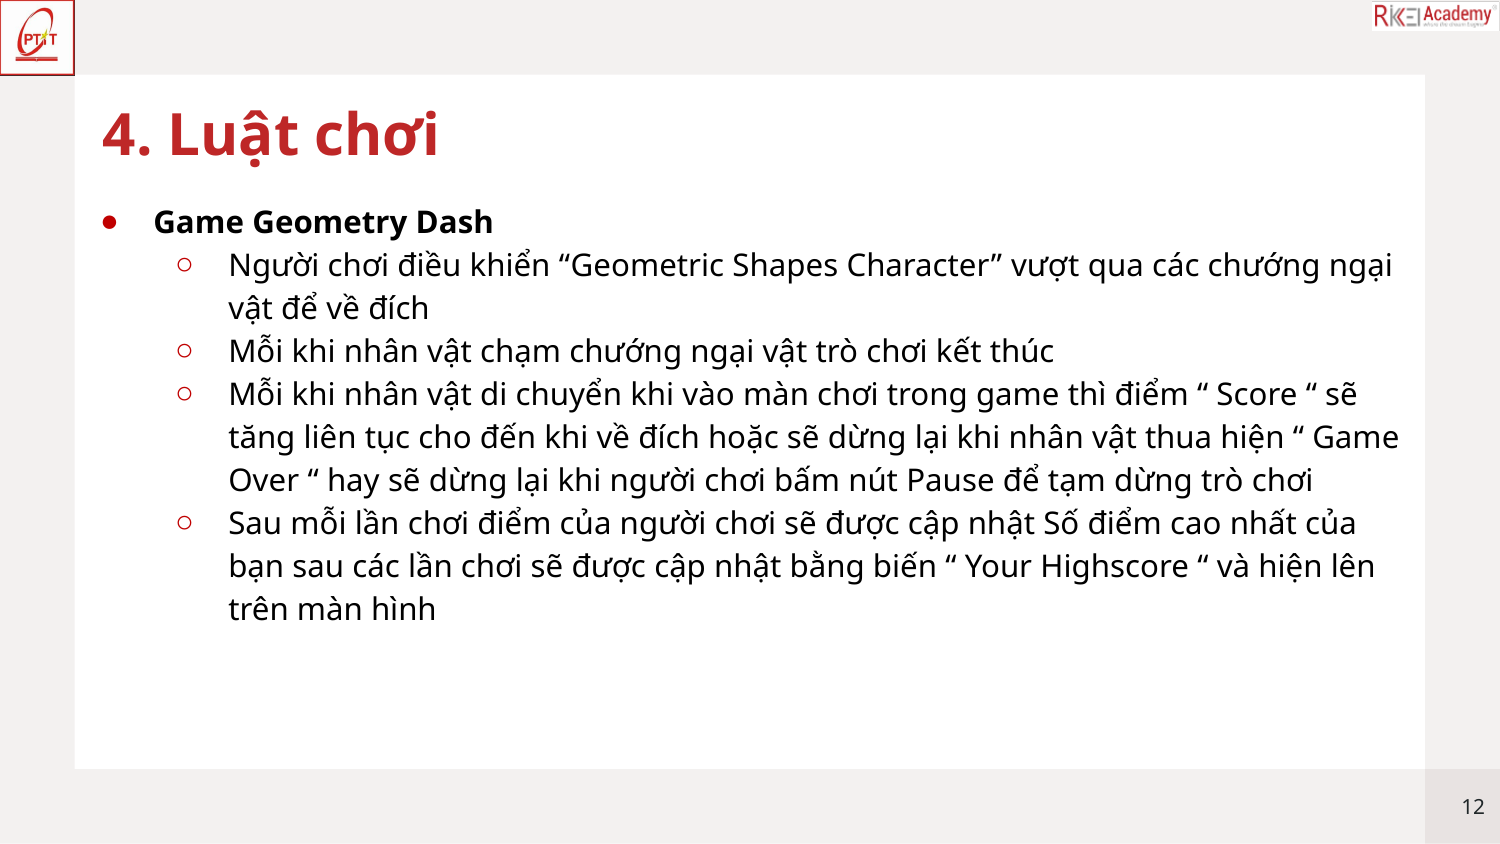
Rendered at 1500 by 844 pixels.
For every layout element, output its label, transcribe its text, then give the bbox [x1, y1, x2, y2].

text_box Game Geometry Dash Người chơi điều khiển “Geometric Shapes Character” vượt qua các chướng ngại vật để về đích Mỗi khi nhân vật chạm chướng ngại vật trò chơi kết thúc Mỗi khi nhân vật di chuyển khi vào màn chơi trong game thì điểm “ Score “ sẽ tăng liên tục cho đến khi về đích hoặc sẽ dừng lại khi nhân vật thua hiện “ Game Over “ hay sẽ dừng lại khi người chơi bấm nút Pause để tạm dừng trò chơi Sau mỗi lần chơi điểm của người chơi sẽ được cập nhật Số điểm cao nhất của bạn sau các lần chơi sẽ được cập nhật bằng biến “ Your Highscore “ và hiện lên trên màn hình [63, 181, 1427, 642]
text_box [77, 0, 1480, 66]
slide_number ‹#› [1425, 769, 1500, 844]
picture [0, 0, 75, 76]
picture [1365, 0, 1500, 31]
text_box 4. Luật chơi [72, 65, 1461, 208]
